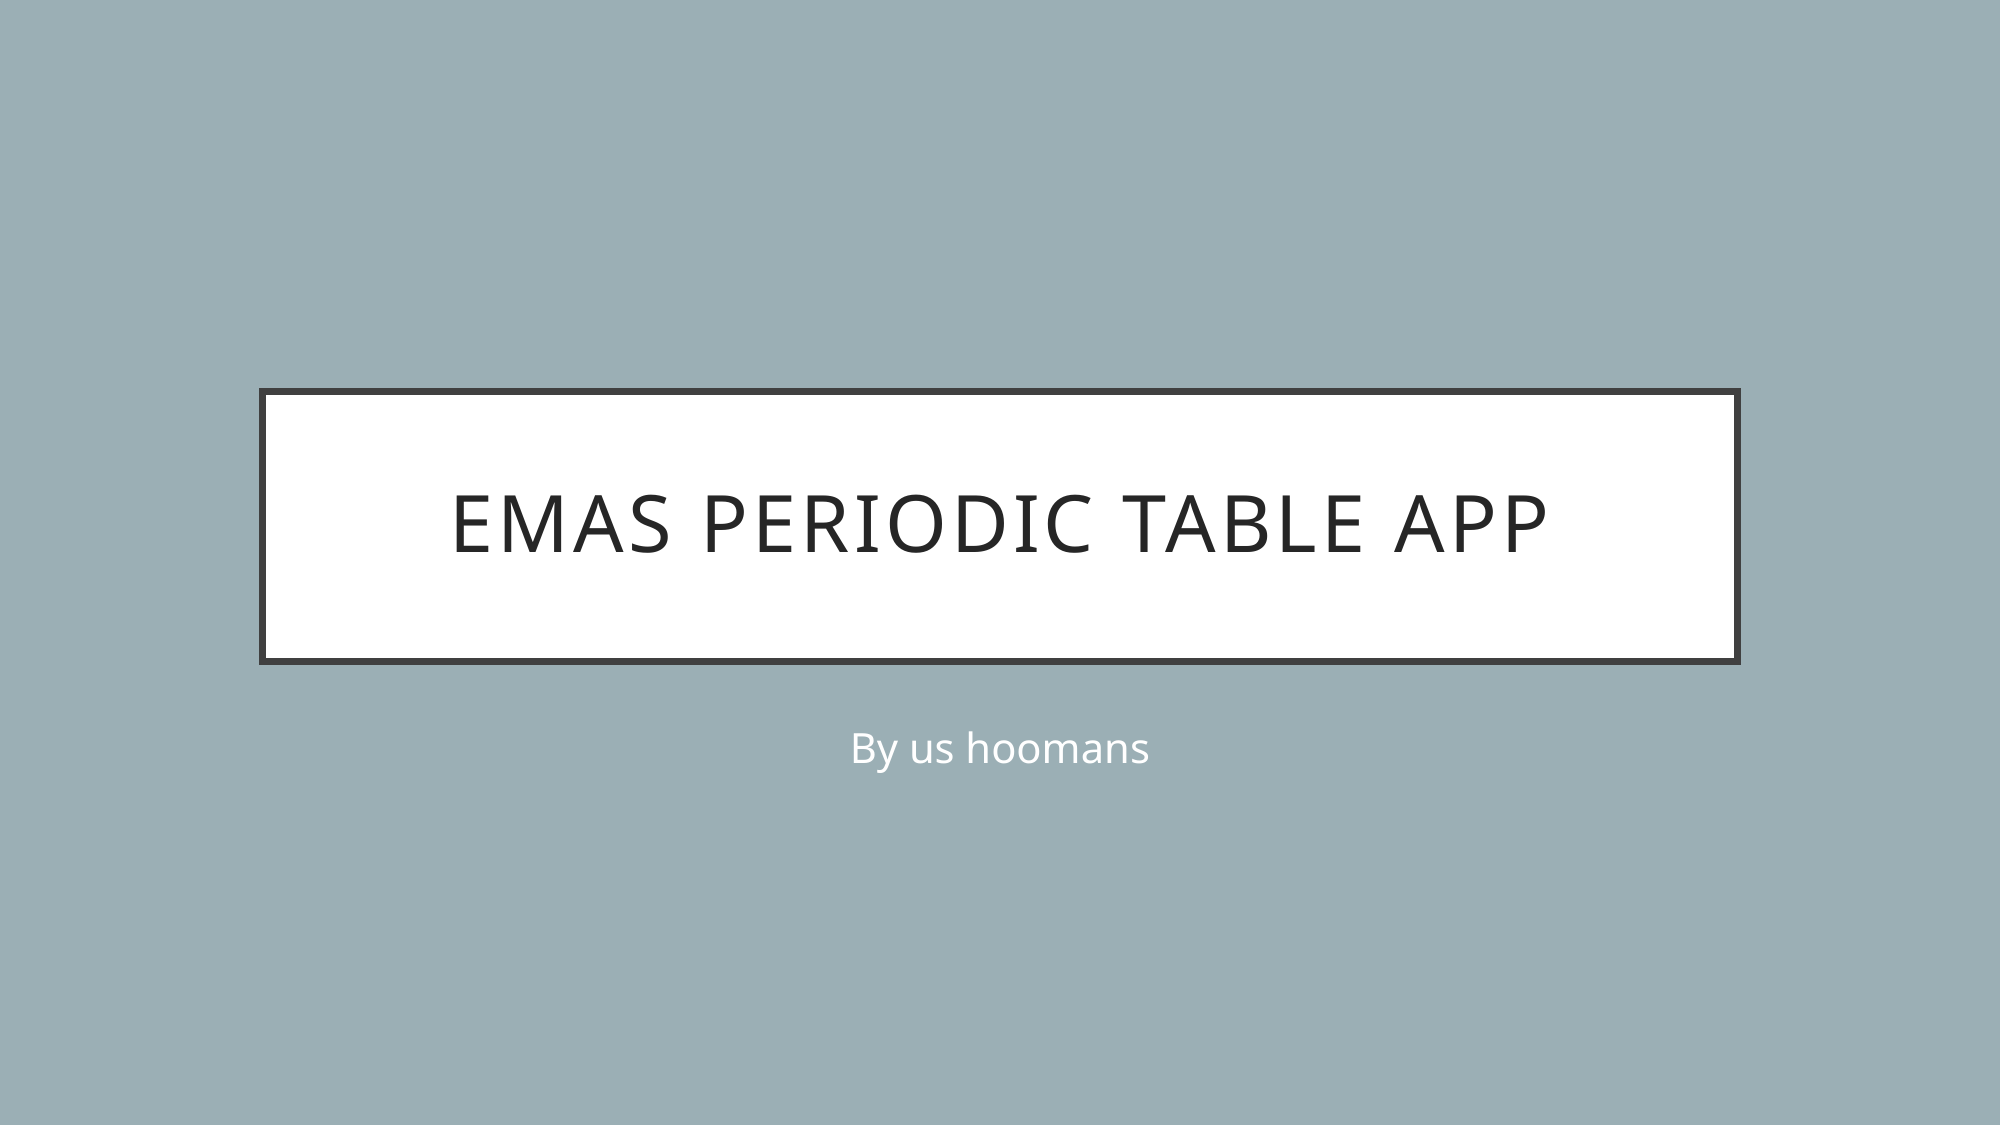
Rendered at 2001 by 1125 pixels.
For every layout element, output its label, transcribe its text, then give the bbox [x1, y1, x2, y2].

subtitle By us hoomans [442, 713, 1558, 918]
title EMAS PERIODIC TABLE APP [259, 388, 1741, 665]
